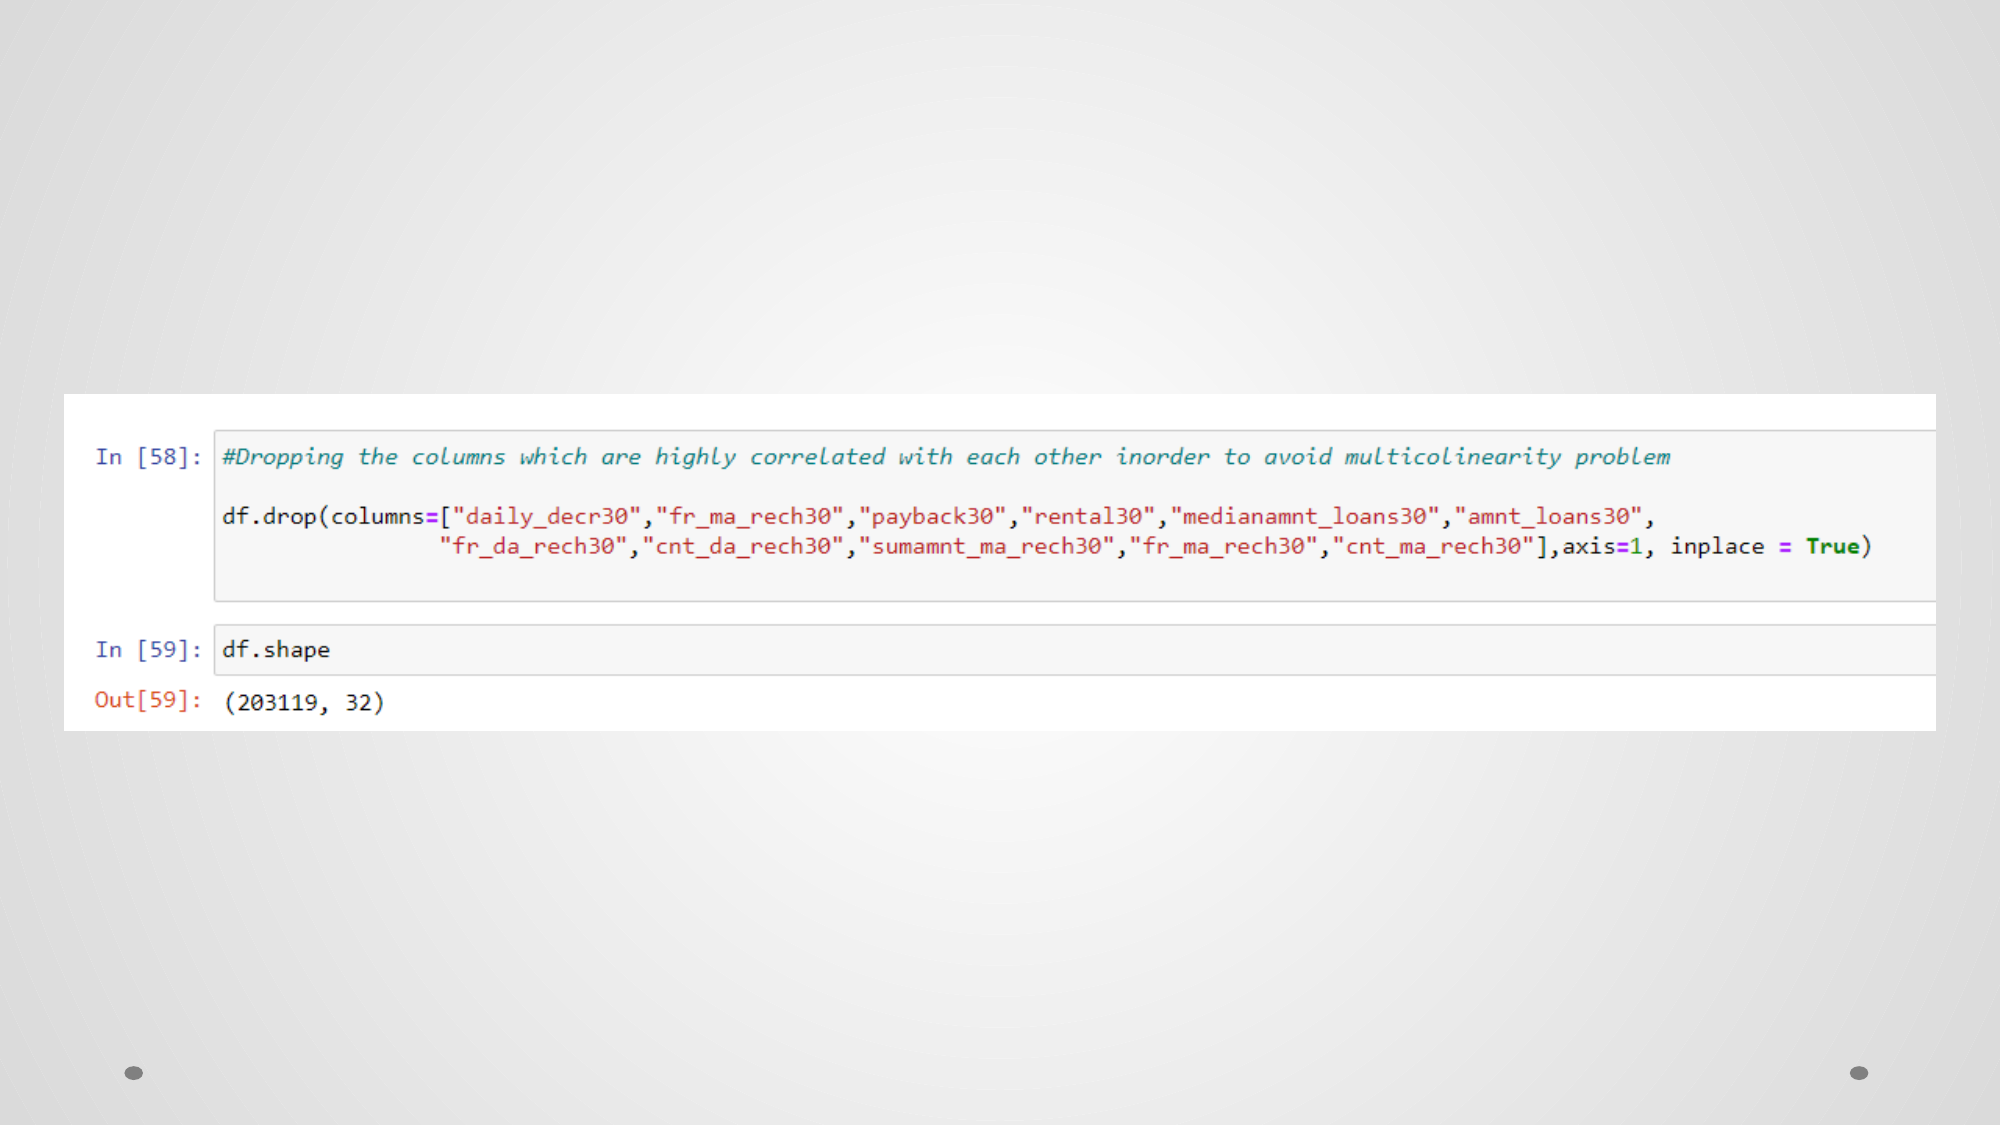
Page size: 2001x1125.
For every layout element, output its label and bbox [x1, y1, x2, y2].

picture [63, 394, 1937, 731]
